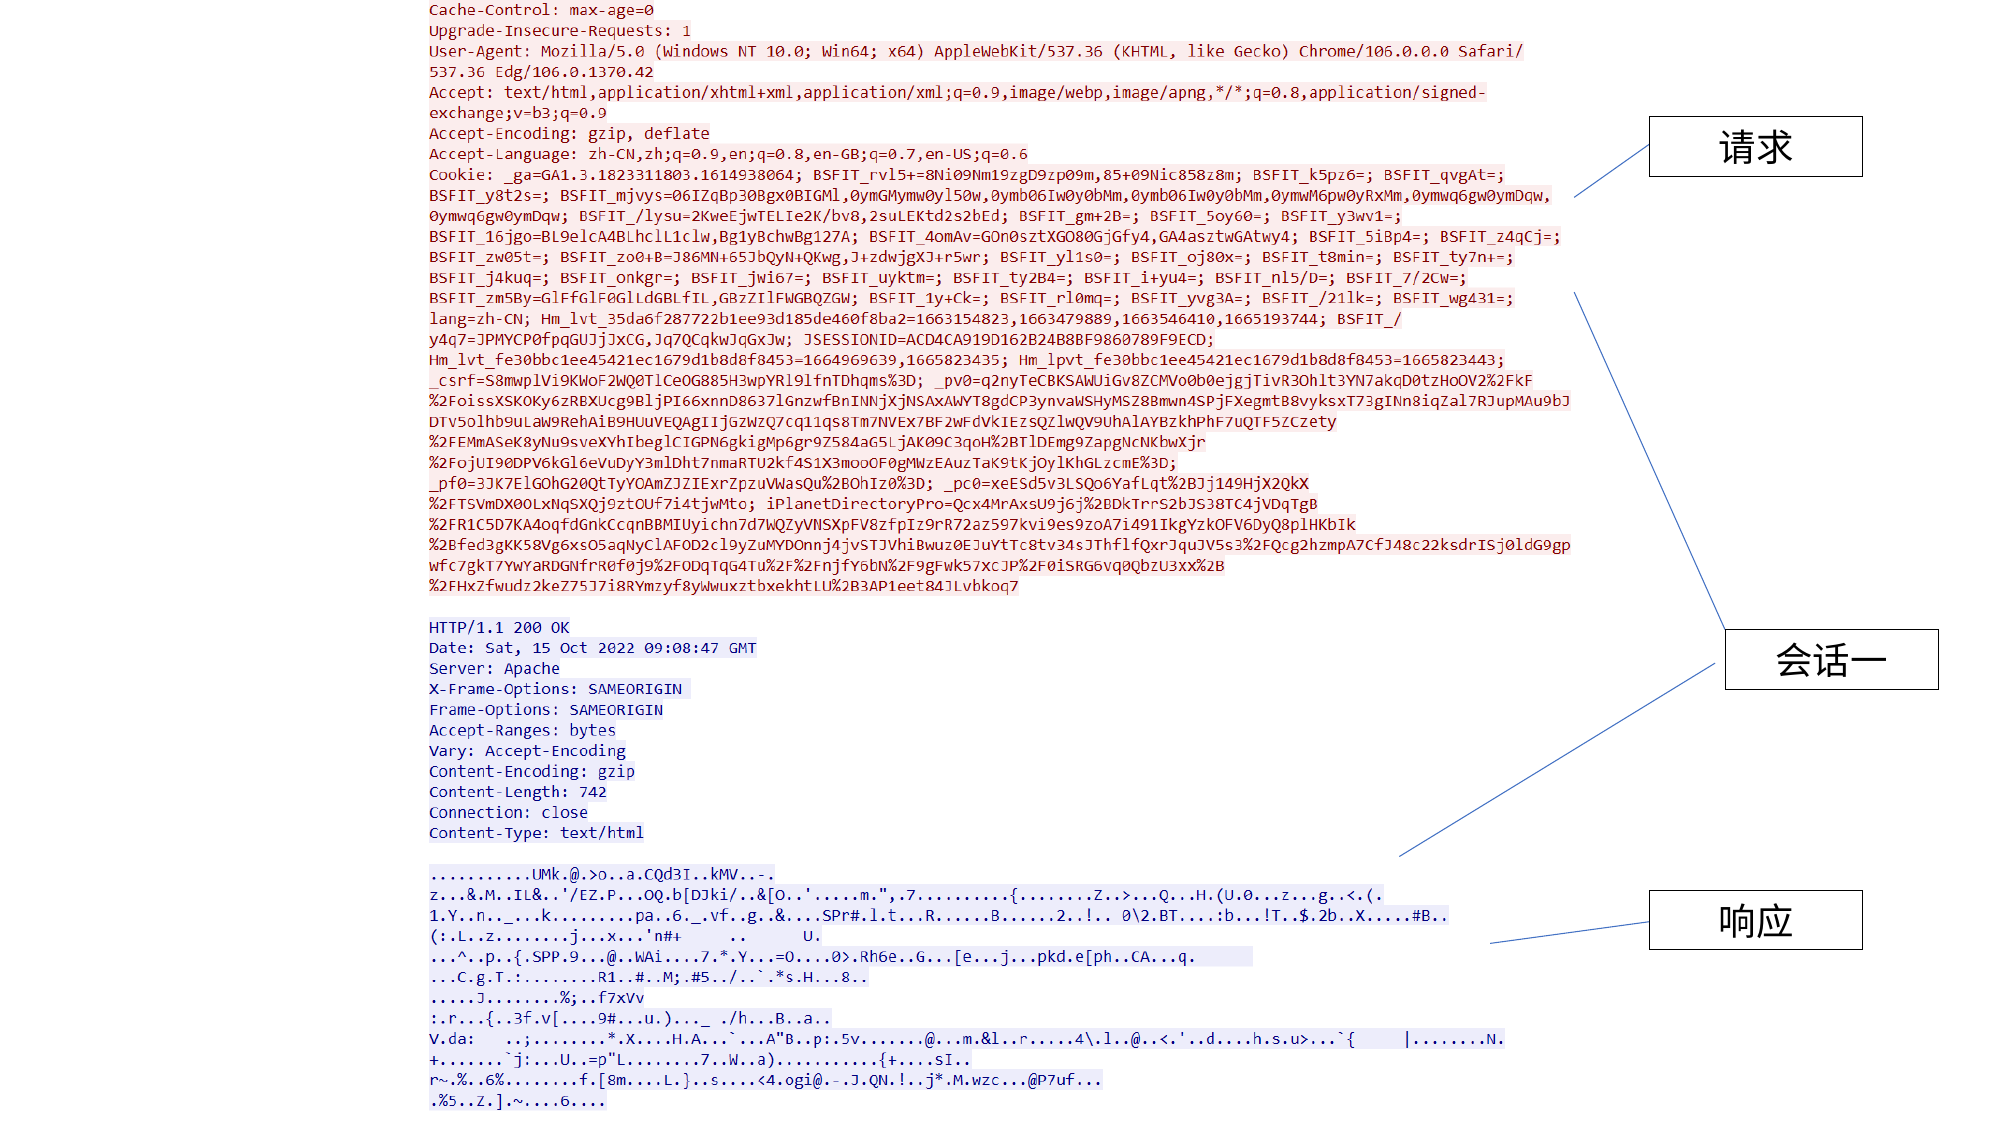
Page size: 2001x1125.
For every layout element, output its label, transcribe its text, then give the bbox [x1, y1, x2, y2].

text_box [1574, 292, 1725, 630]
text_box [1490, 921, 1650, 944]
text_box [1574, 144, 1650, 198]
text_box 请求 [1649, 116, 1863, 177]
picture [425, 0, 1575, 1125]
text_box 响应 [1649, 890, 1863, 950]
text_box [1399, 663, 1716, 857]
text_box 会话一 [1725, 629, 1939, 690]
